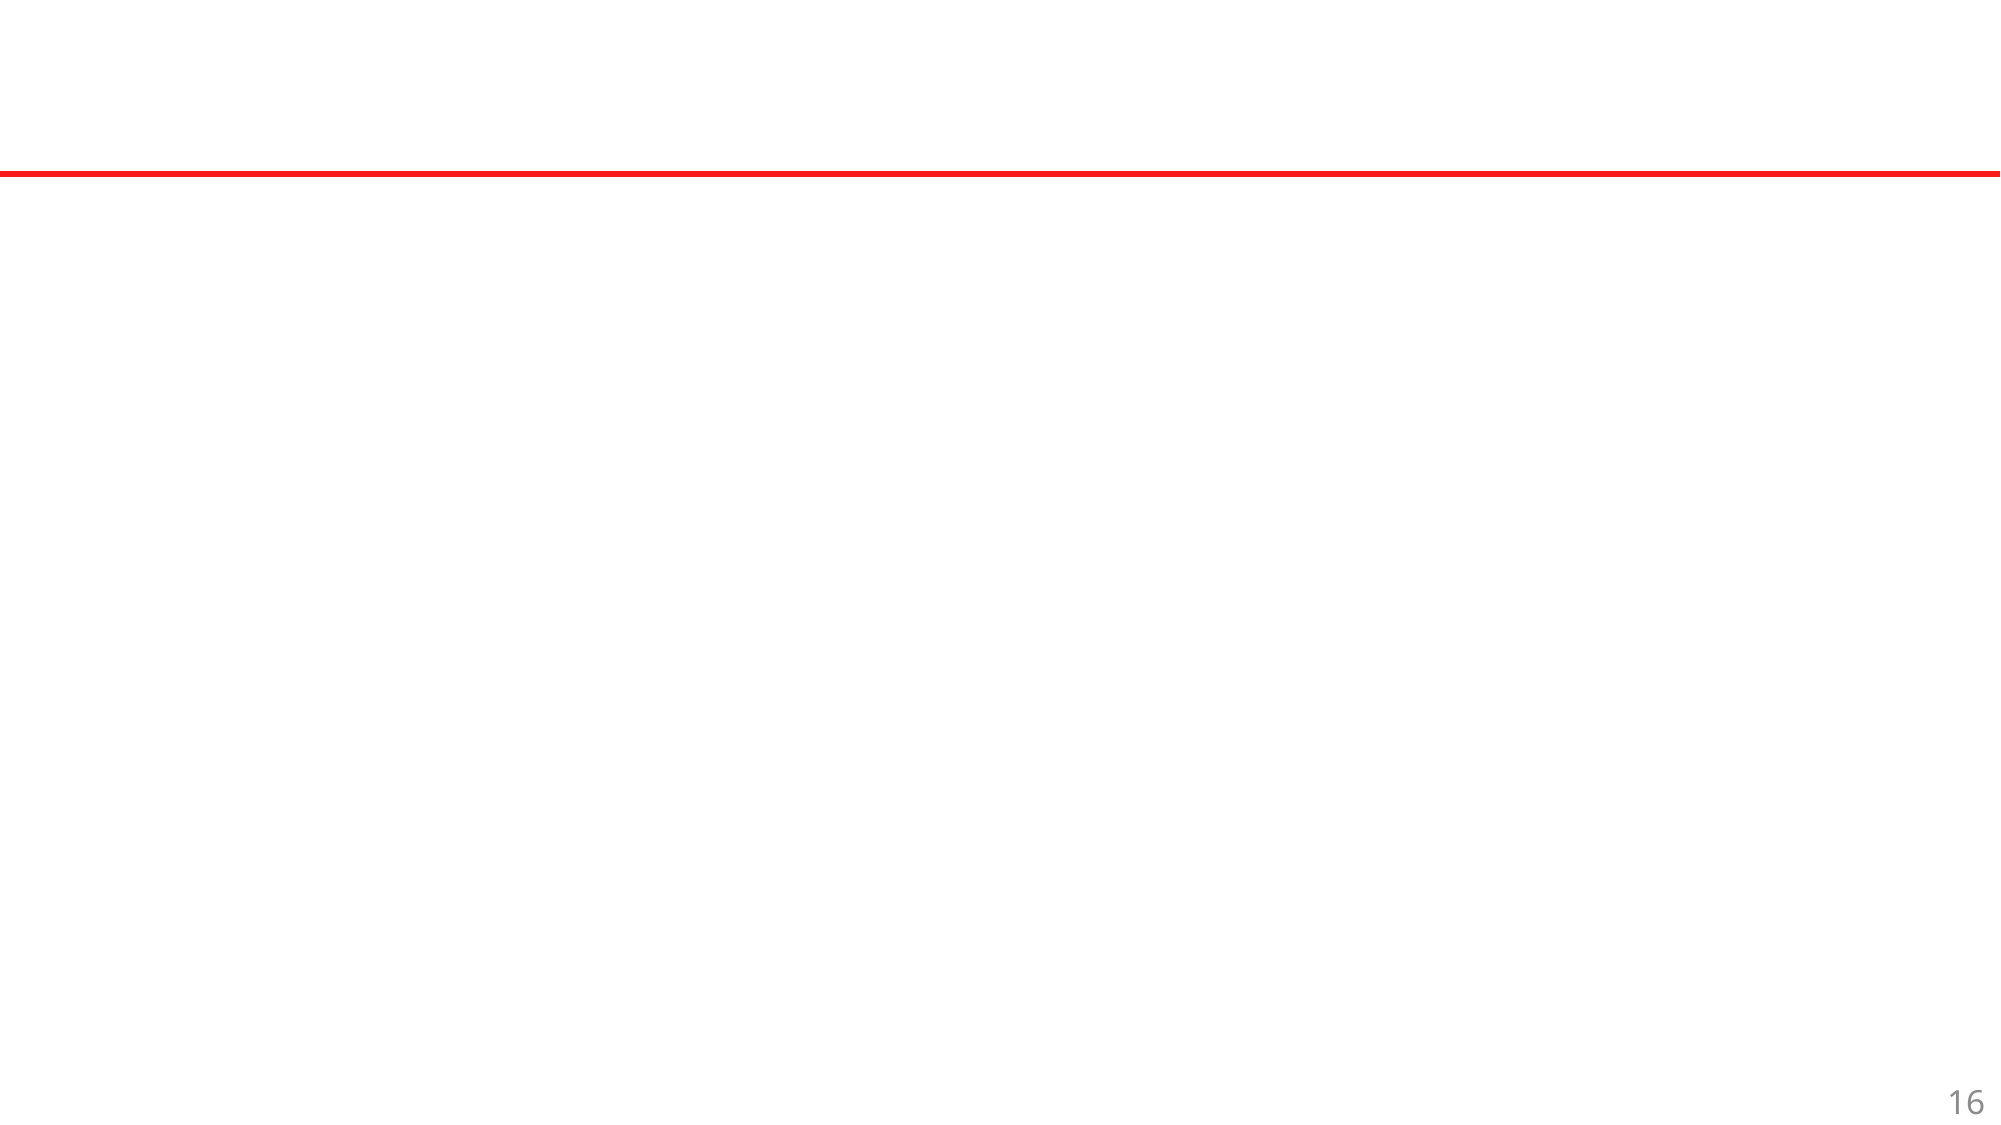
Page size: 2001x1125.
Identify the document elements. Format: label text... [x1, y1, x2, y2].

slide_number 16 [1843, 1083, 2000, 1125]
